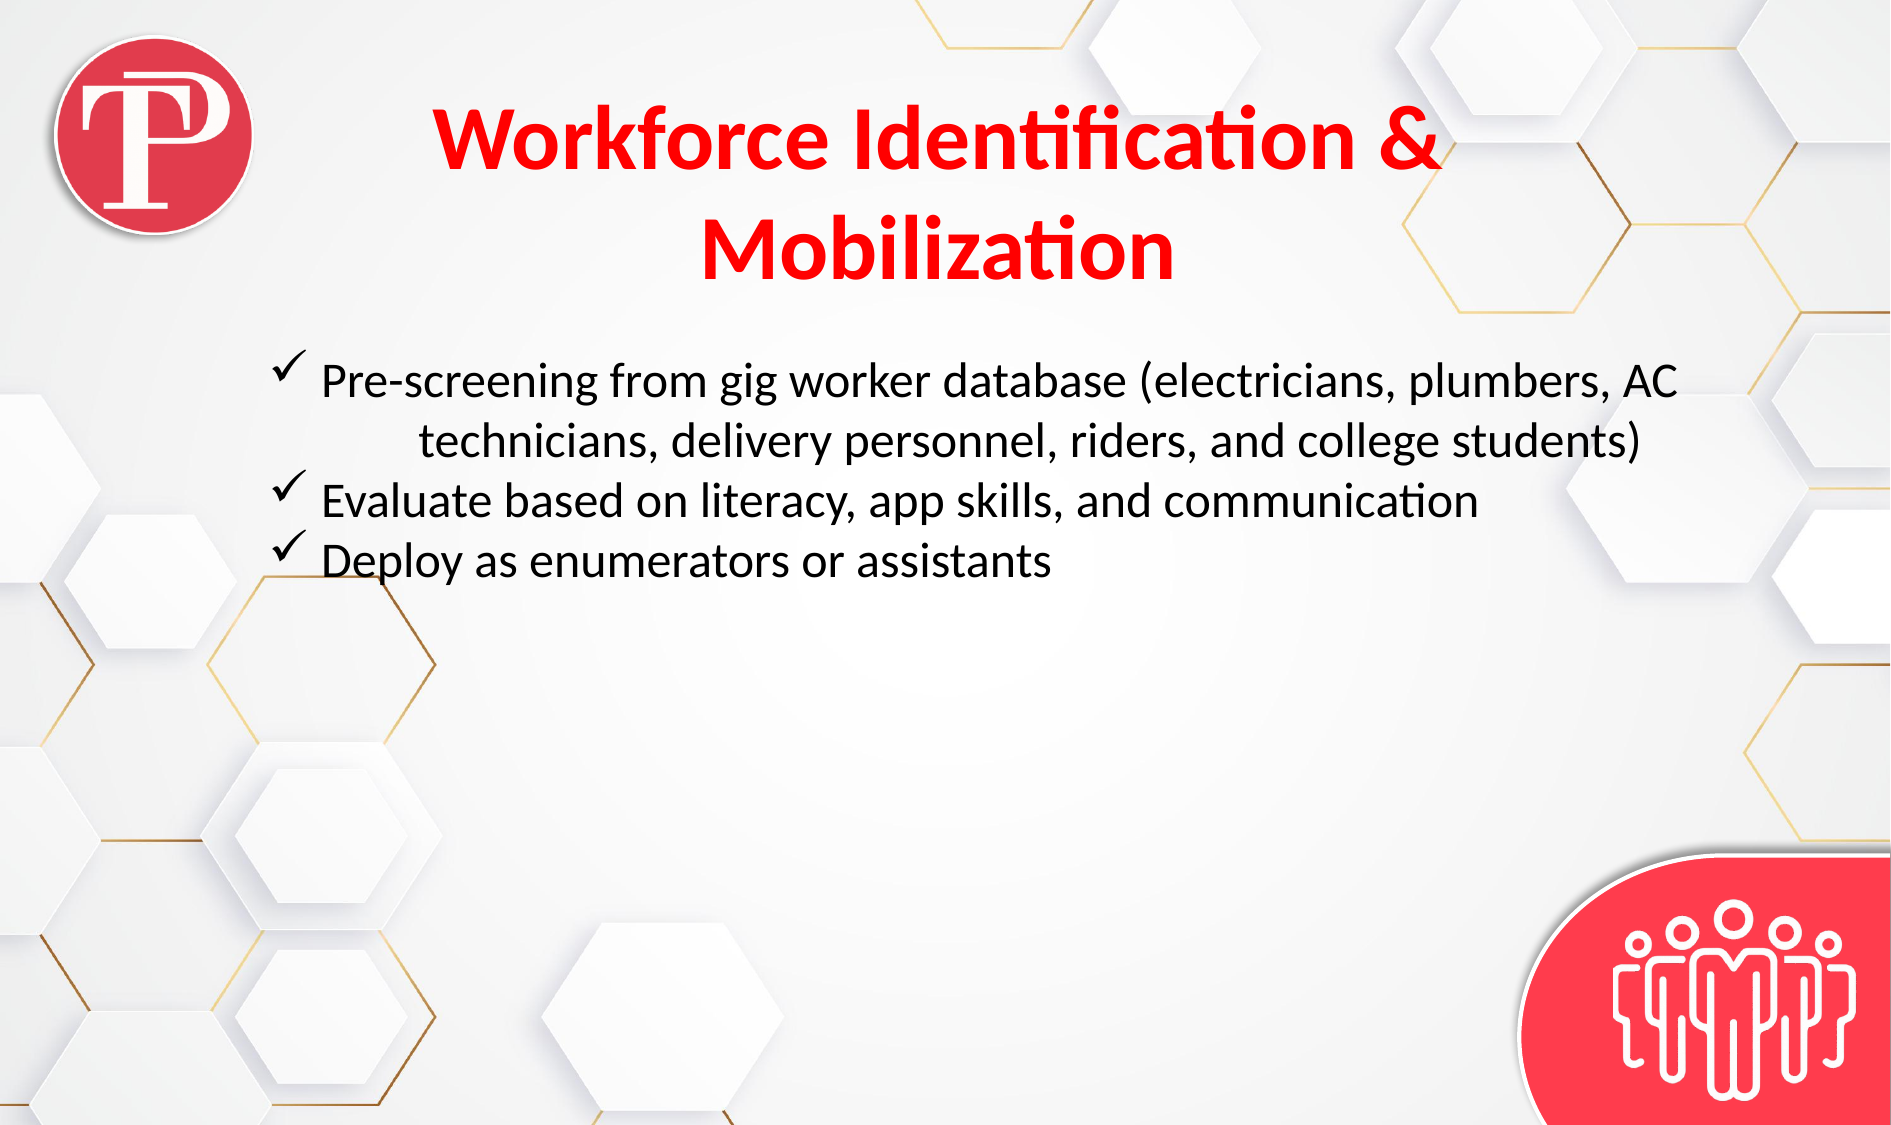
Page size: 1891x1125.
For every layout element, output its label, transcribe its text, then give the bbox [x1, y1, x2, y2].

text_box Workforce Identification & Mobilization [253, 70, 1624, 260]
text_box [1517, 853, 1891, 1125]
text_box Pre-screening from gig worker database (electricians, plumbers, AC technicians, delivery personnel, riders, and college students) Evaluate based on literacy, app skills, and communication Deploy as enumerators or assistants [253, 339, 1754, 595]
picture [0, 0, 1891, 1125]
picture [1612, 891, 1865, 1125]
